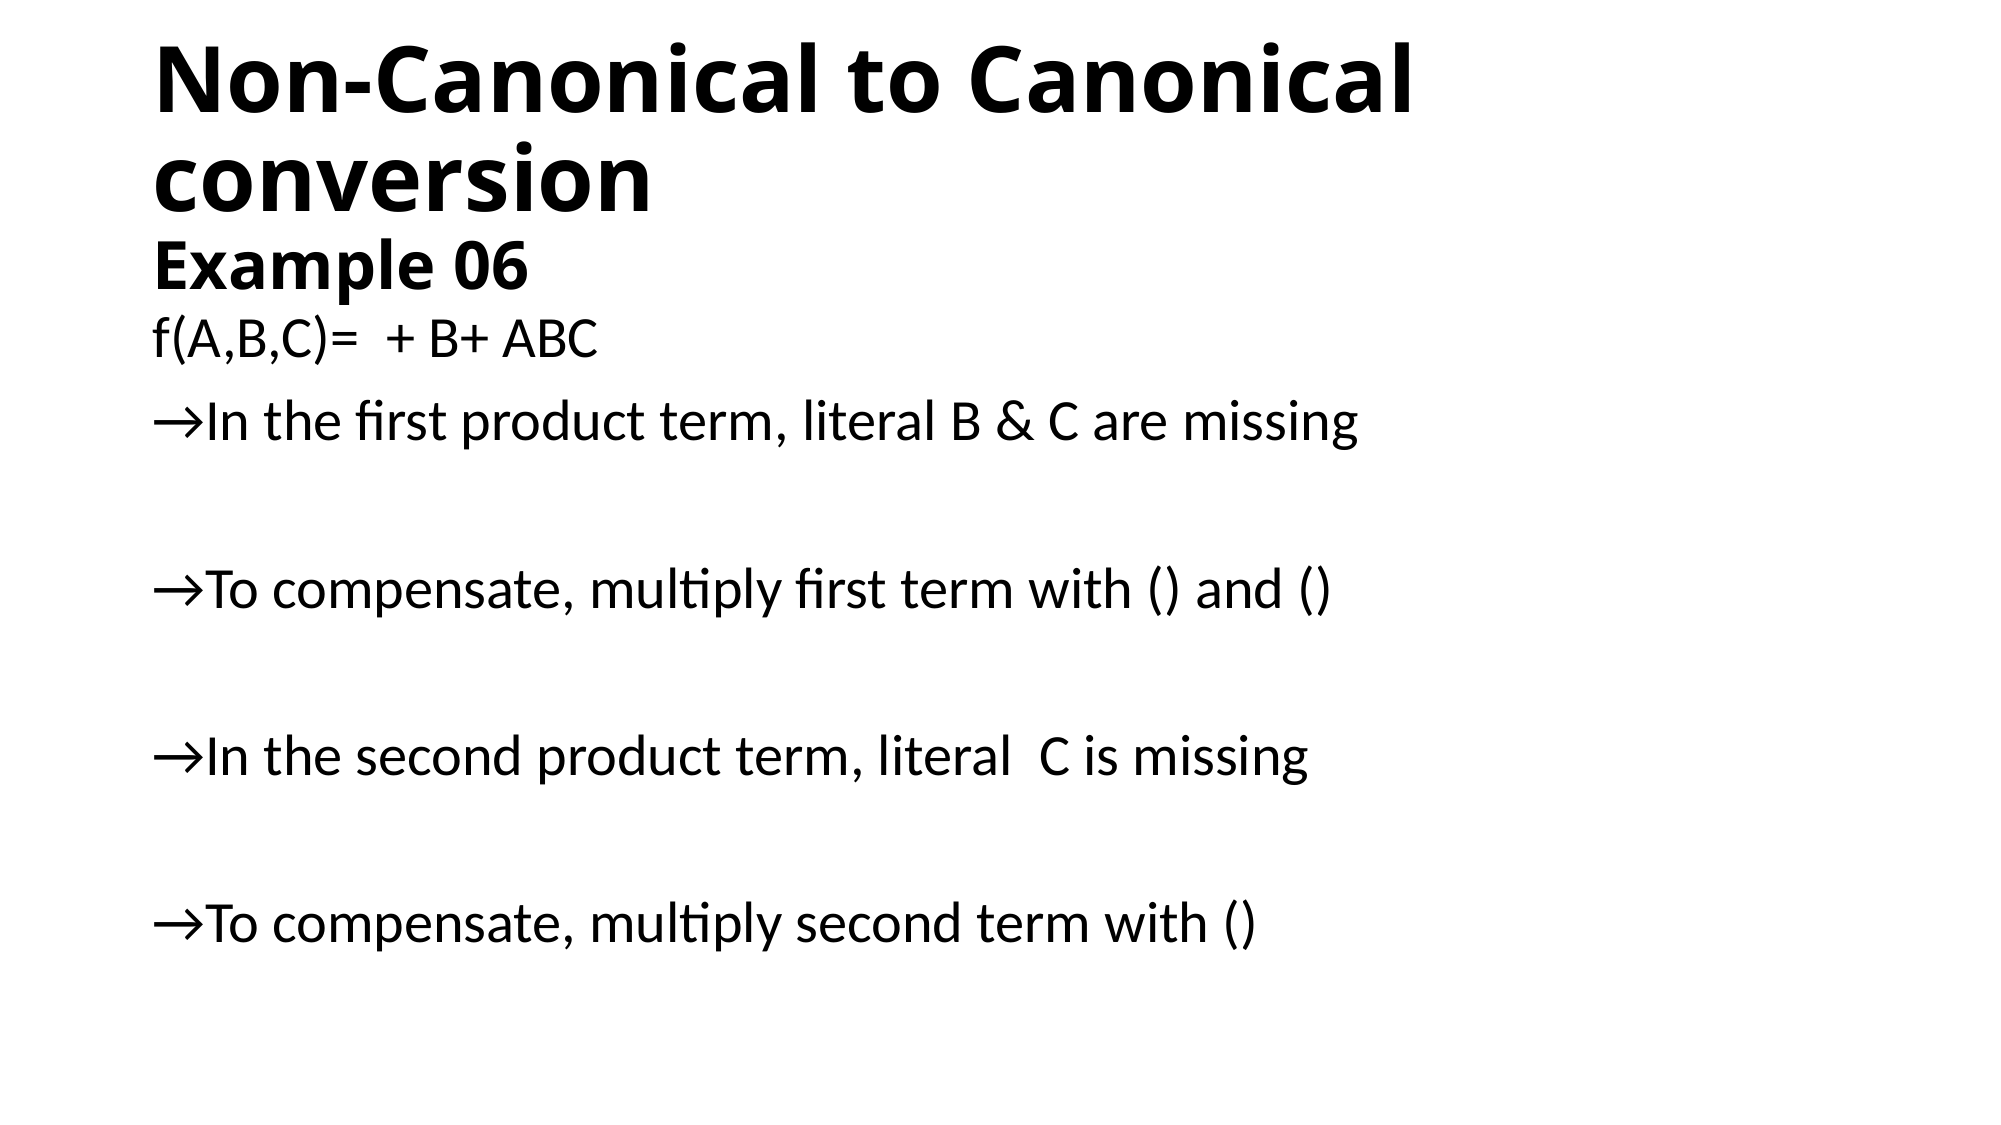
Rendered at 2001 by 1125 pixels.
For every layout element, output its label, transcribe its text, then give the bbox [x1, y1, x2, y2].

title Non-Canonical to Canonical conversion Example 06 [137, 59, 1863, 278]
